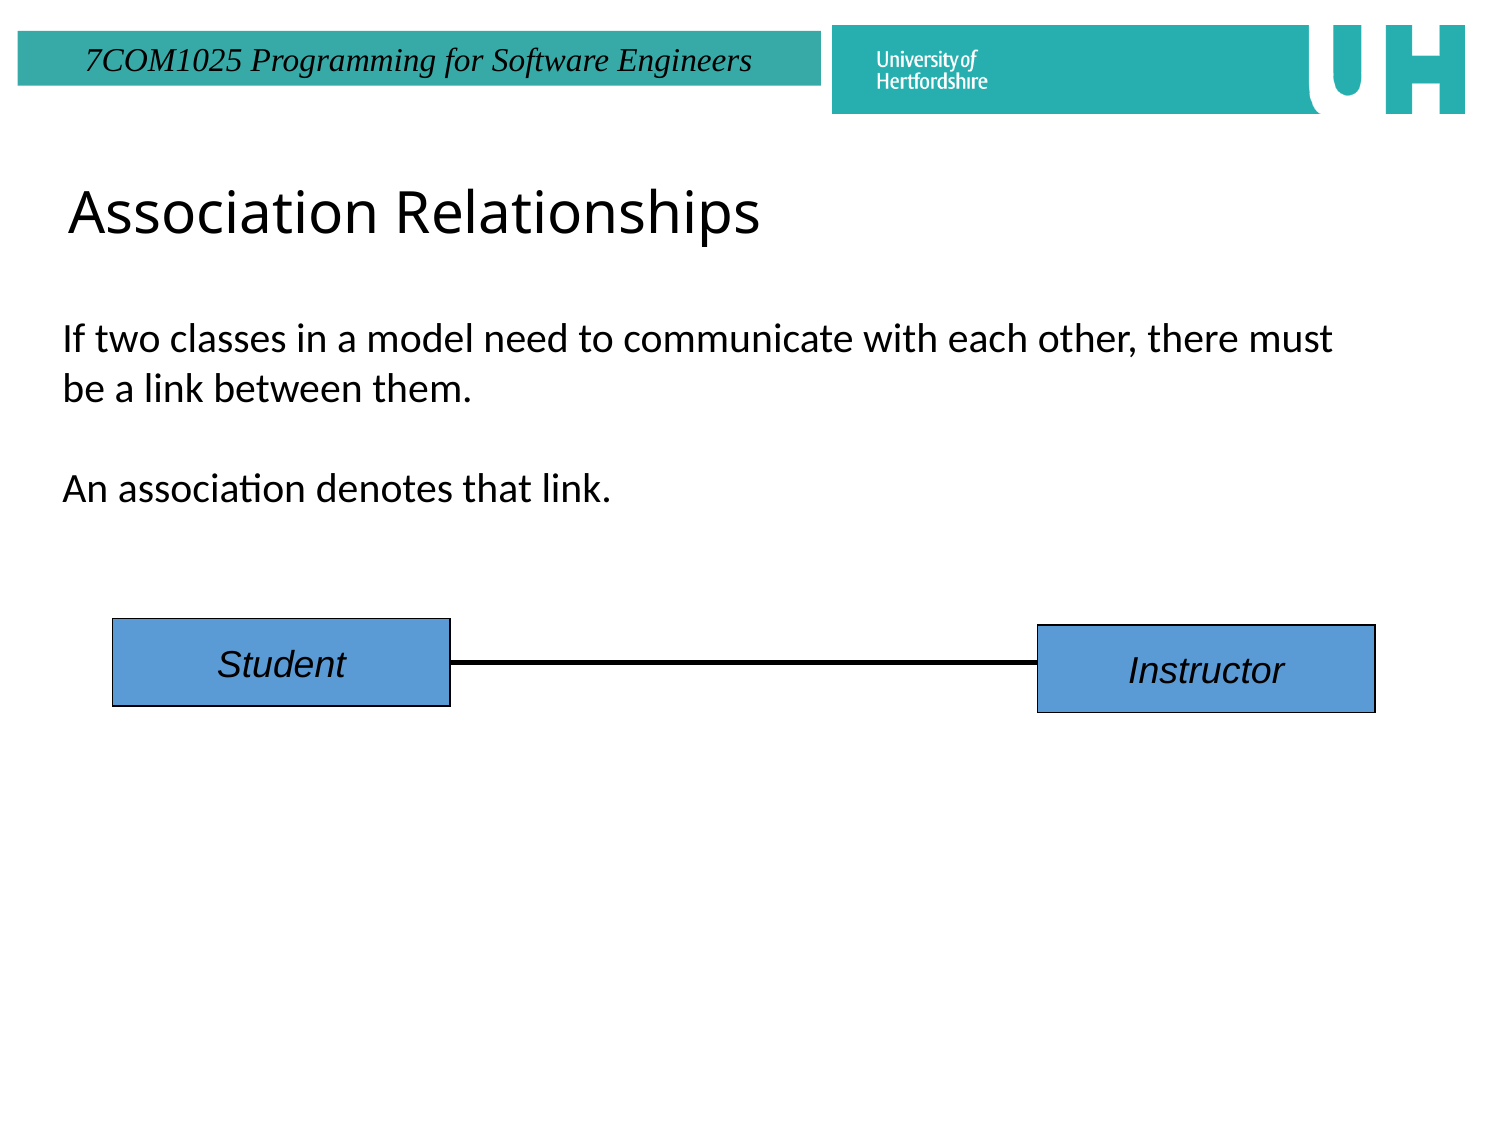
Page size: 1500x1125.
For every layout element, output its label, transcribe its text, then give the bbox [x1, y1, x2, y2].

text_box Student [112, 618, 450, 707]
text_box If two classes in a model need to communicate with each other, there must be a link between them. An association denotes that link. [47, 303, 1378, 519]
text_box 7COM1025 Programming for Software Engineers [17, 30, 821, 86]
picture [832, 25, 1465, 114]
title Association Relationships [53, 170, 1341, 259]
text_box Instructor [1037, 624, 1375, 713]
